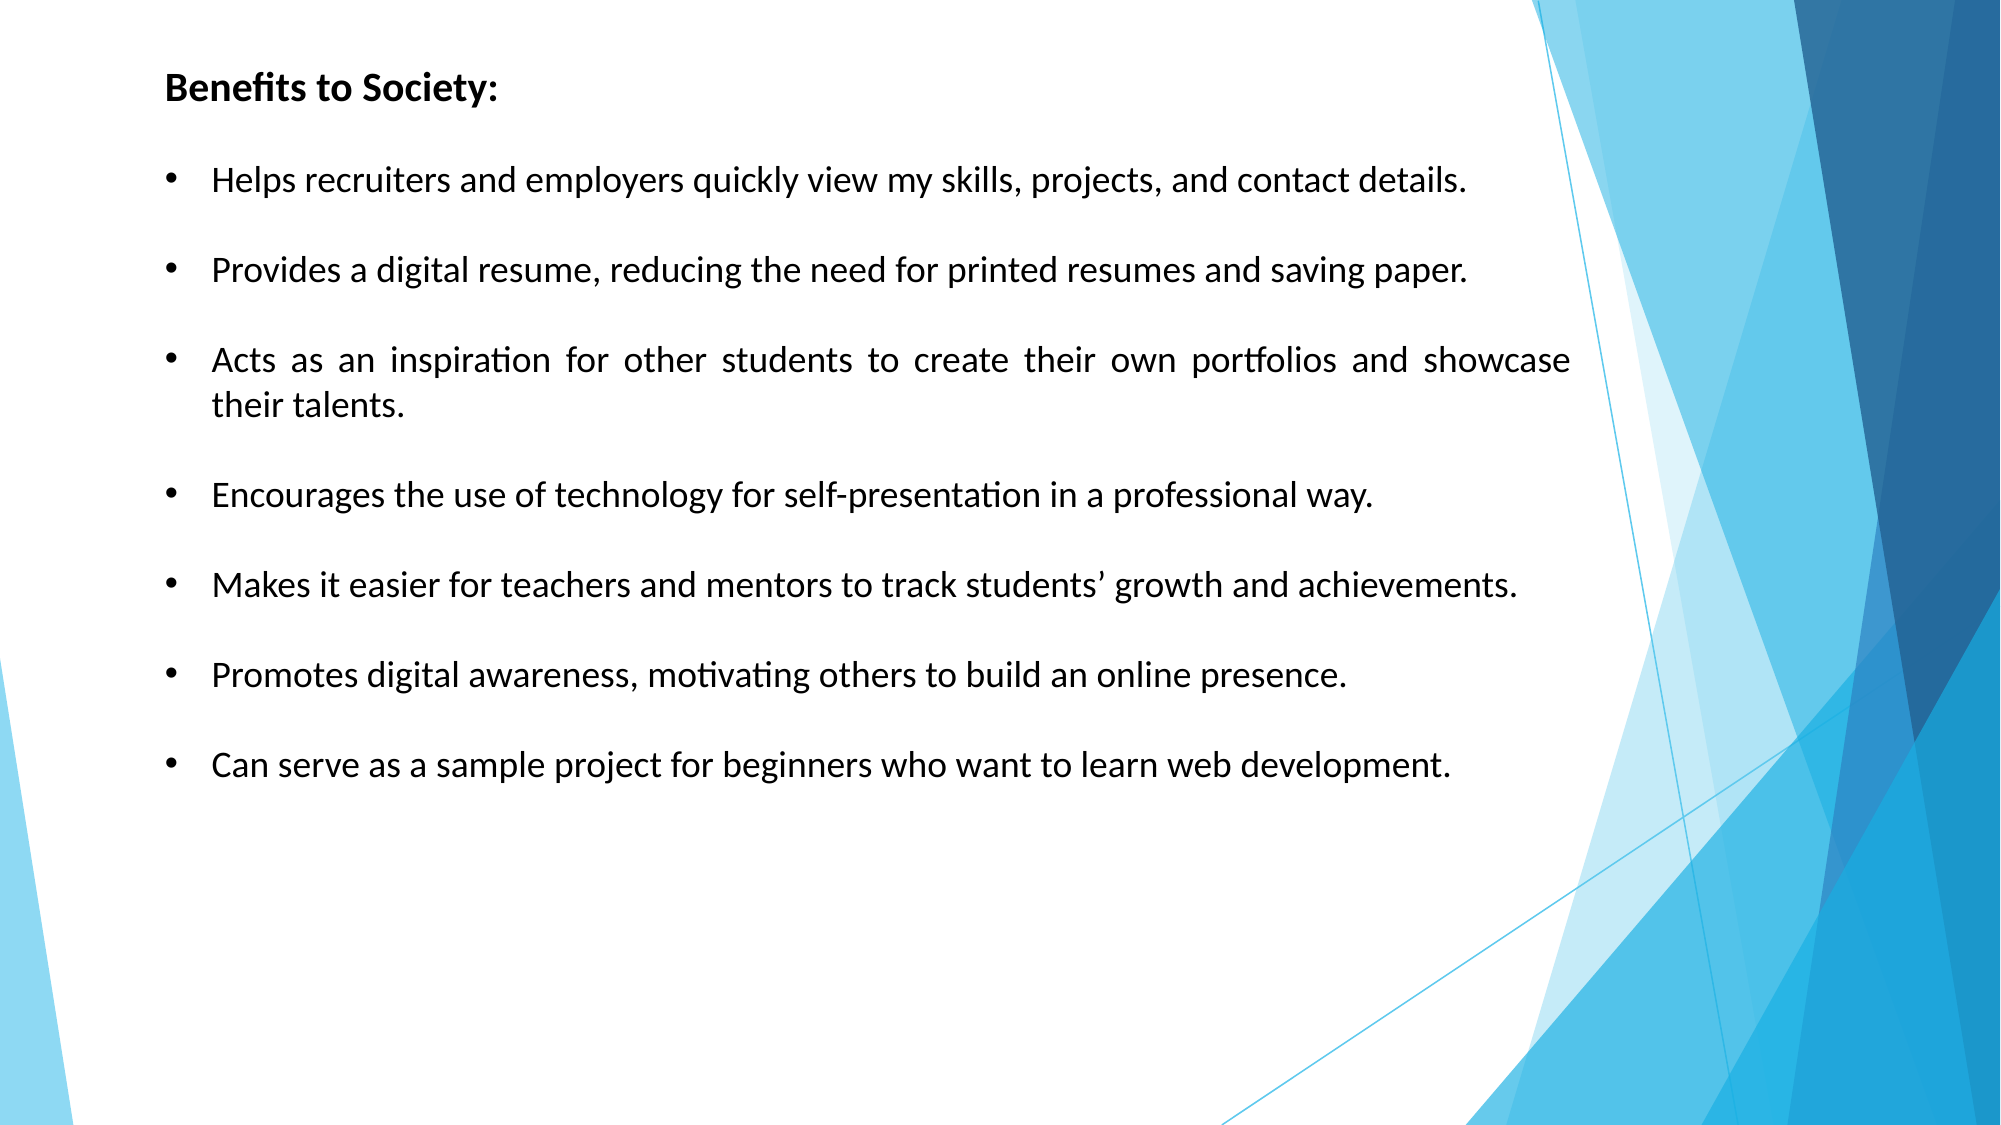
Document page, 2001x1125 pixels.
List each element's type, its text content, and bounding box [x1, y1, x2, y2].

text_box Benefits to Society: Helps recruiters and employers quickly view my skills, projects, and contact details. Provides a digital resume, reducing the need for printed resumes and saving paper. Acts as an inspiration for other students to create their own portfolios and showcase their talents. Encourages the use of technology for self-presentation in a professional way. Makes it easier for teachers and mentors to track students’ growth and achievements. Promotes digital awareness, motivating others to build an online presence. Can serve as a sample project for beginners who want to learn web development. [149, 52, 1588, 793]
